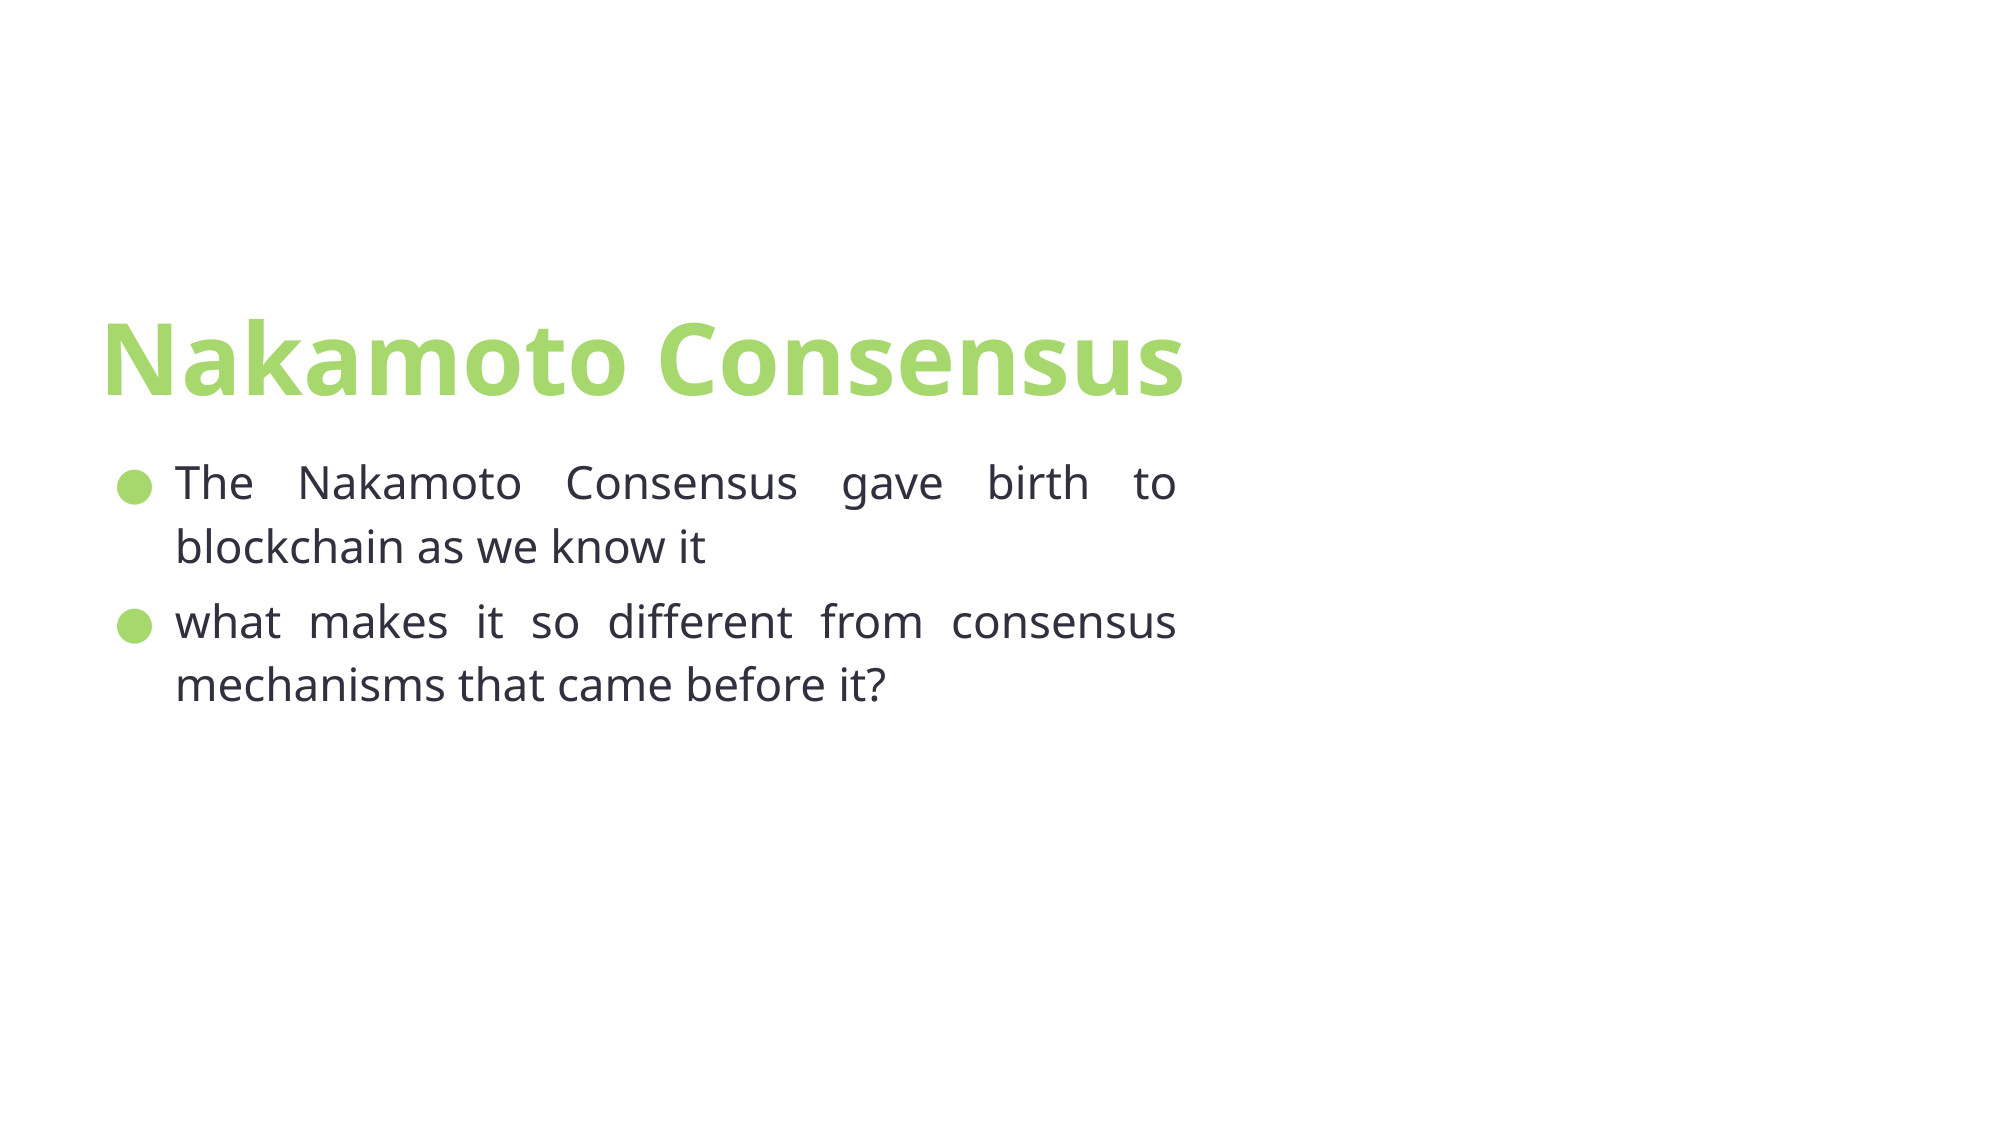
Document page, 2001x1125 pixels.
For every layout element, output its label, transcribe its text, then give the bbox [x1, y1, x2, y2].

title Nakamoto Consensus [99, 228, 1478, 416]
list The Nakamoto Consensus gave birth to blockchain as we know it what makes it so different from consensus mechanisms that came before it? [99, 445, 1179, 854]
